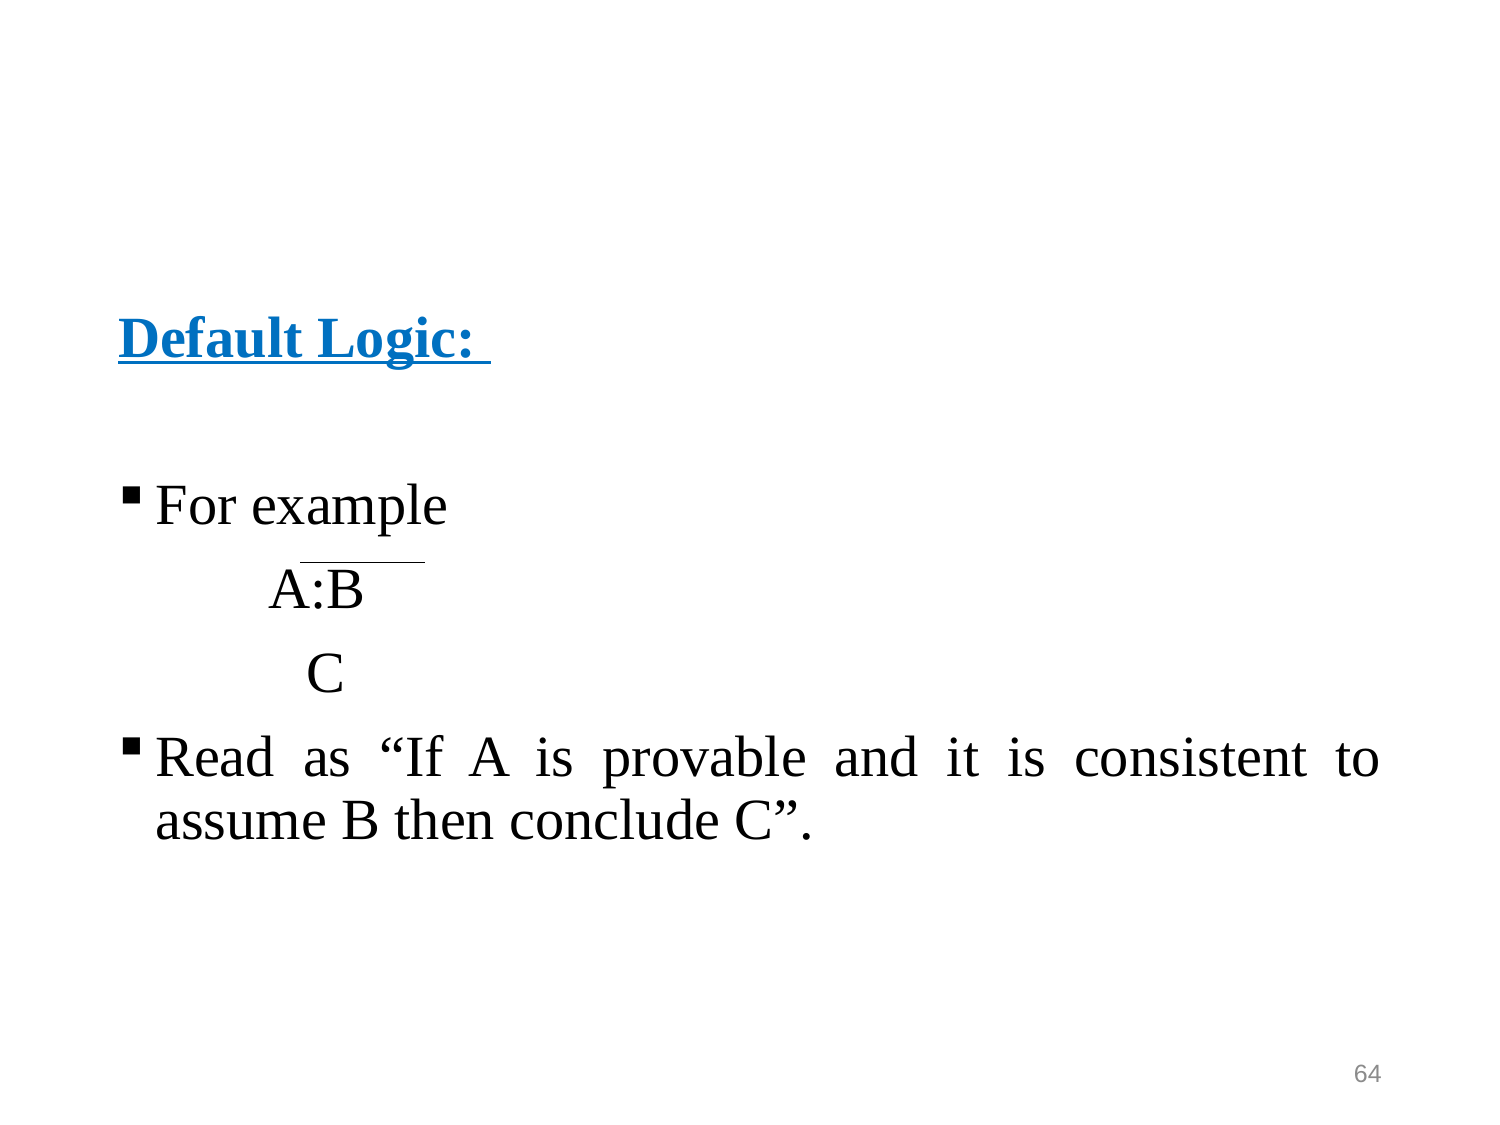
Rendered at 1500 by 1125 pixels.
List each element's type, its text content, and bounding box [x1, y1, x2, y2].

slide_number 64 [1059, 1042, 1397, 1103]
list Default Logic: For example A:B C Read as “If A is provable and it is consistent to assume B then conclude C”. [103, 299, 1397, 1014]
